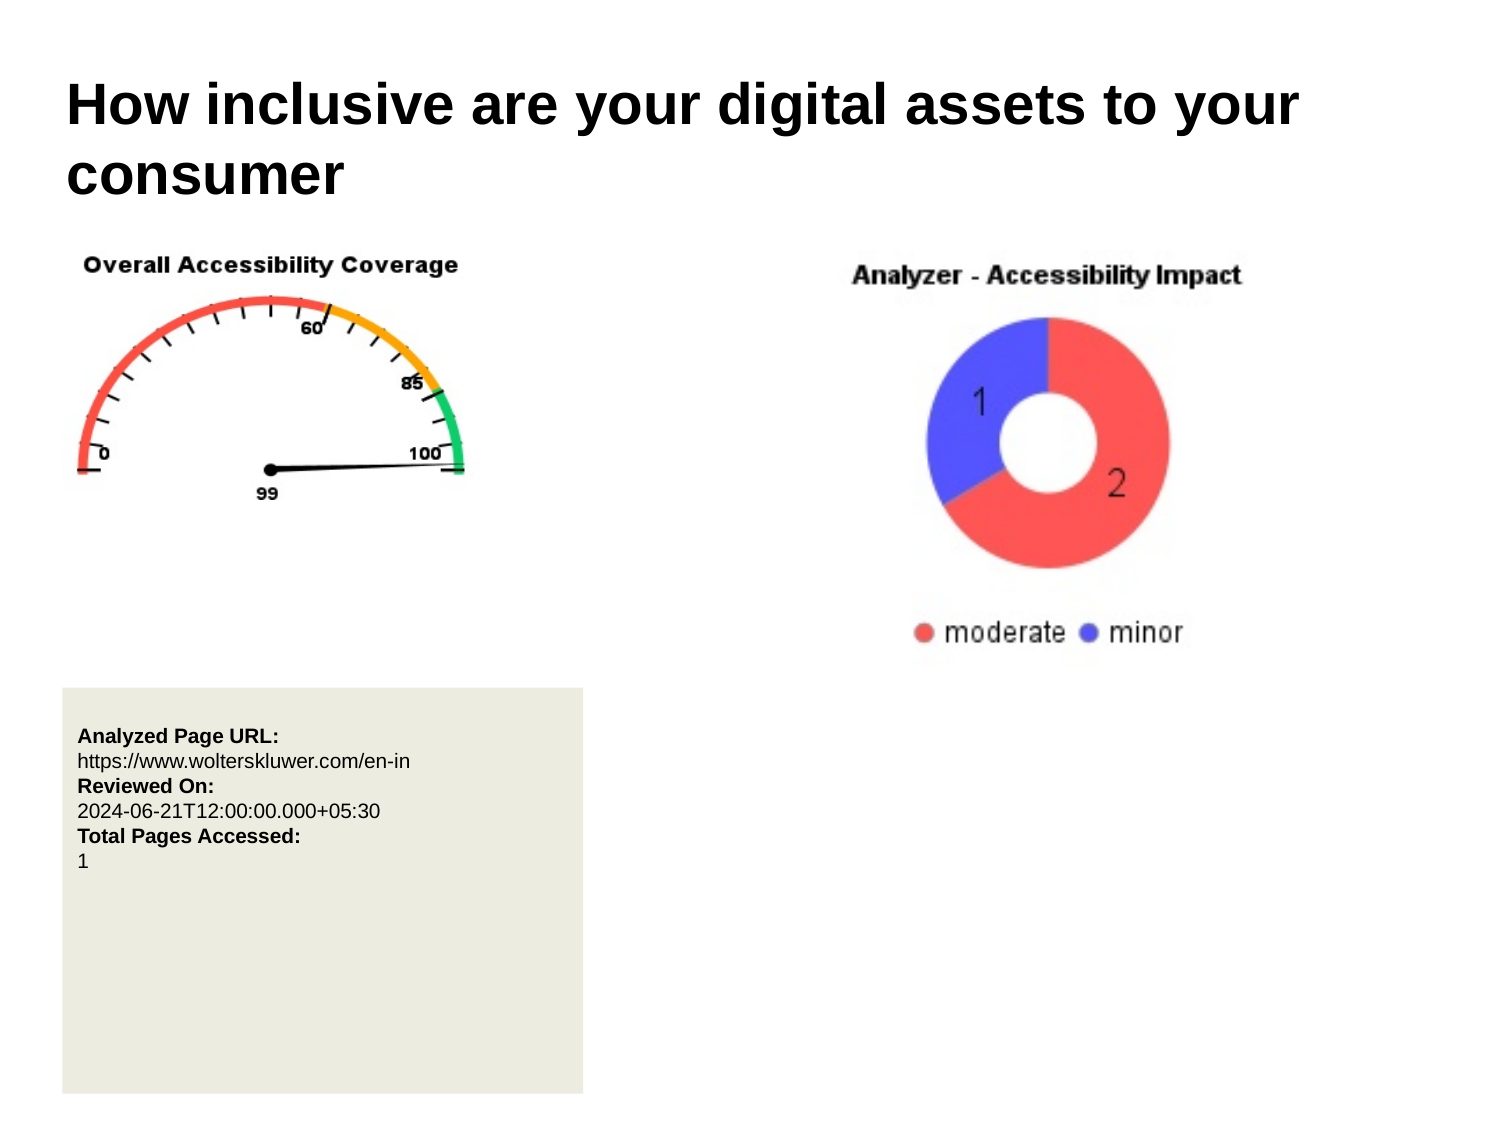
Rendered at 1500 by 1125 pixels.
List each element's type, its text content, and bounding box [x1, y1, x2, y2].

picture [62, 249, 480, 501]
text_box Analyzed Page URL: https://www.wolterskluwer.com/en-in Reviewed On: 2024-06-21T12:00:00.000+05:30 Total Pages Accessed: 1 [62, 687, 584, 1094]
picture [728, 249, 1355, 667]
text_box How inclusive are your digital assets to your consumer [52, 31, 1407, 136]
